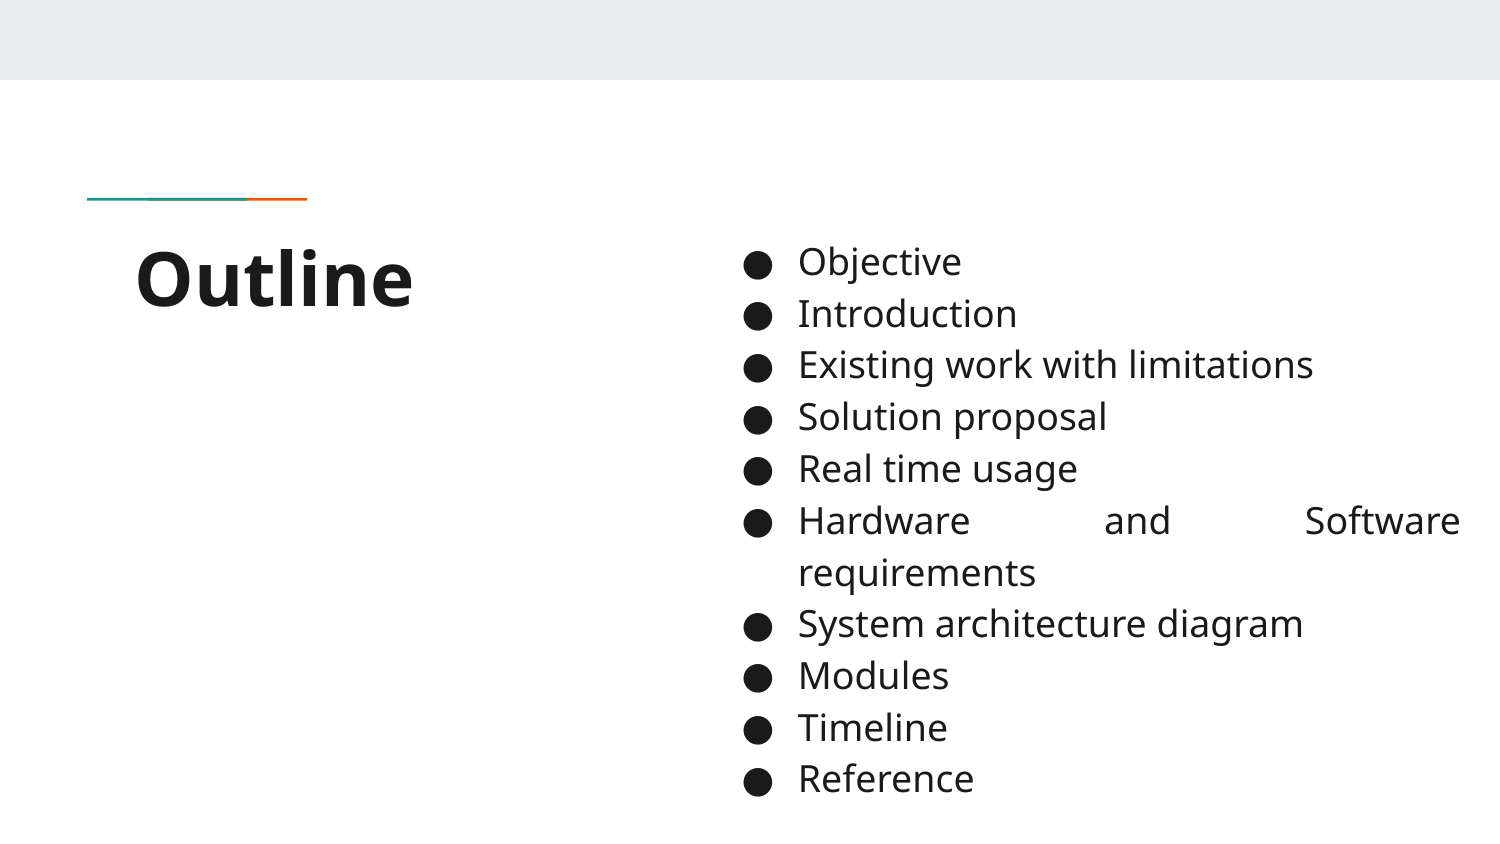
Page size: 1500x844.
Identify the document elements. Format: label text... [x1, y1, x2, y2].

list Objective Introduction Existing work with limitations Solution proposal Real time usage Hardware and Software requirements System architecture diagram Modules Timeline Reference [707, 216, 1477, 844]
title Outline [119, 216, 707, 657]
